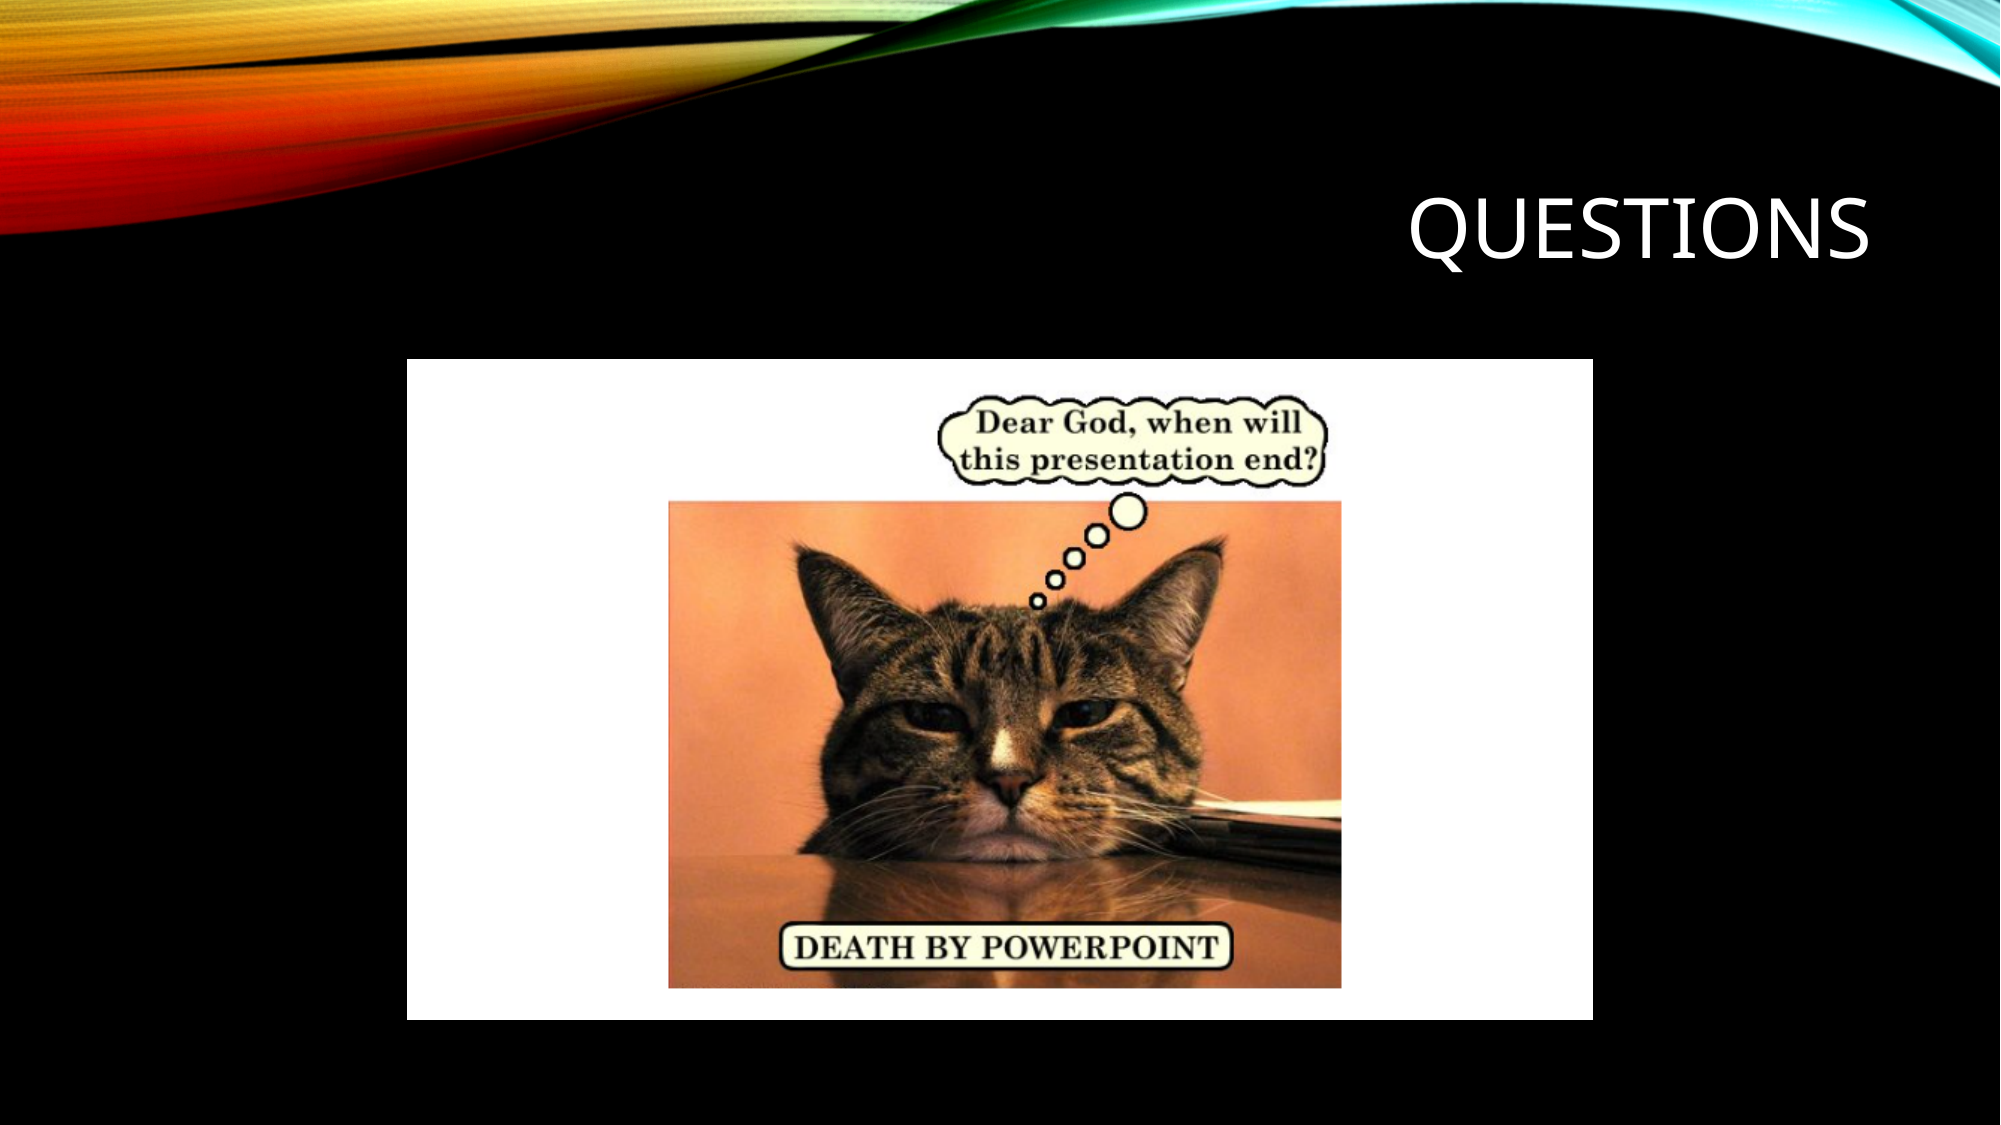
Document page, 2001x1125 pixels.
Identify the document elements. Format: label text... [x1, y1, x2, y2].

picture [0, 0, 2000, 237]
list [407, 359, 1593, 1021]
title questions [474, 125, 1888, 338]
